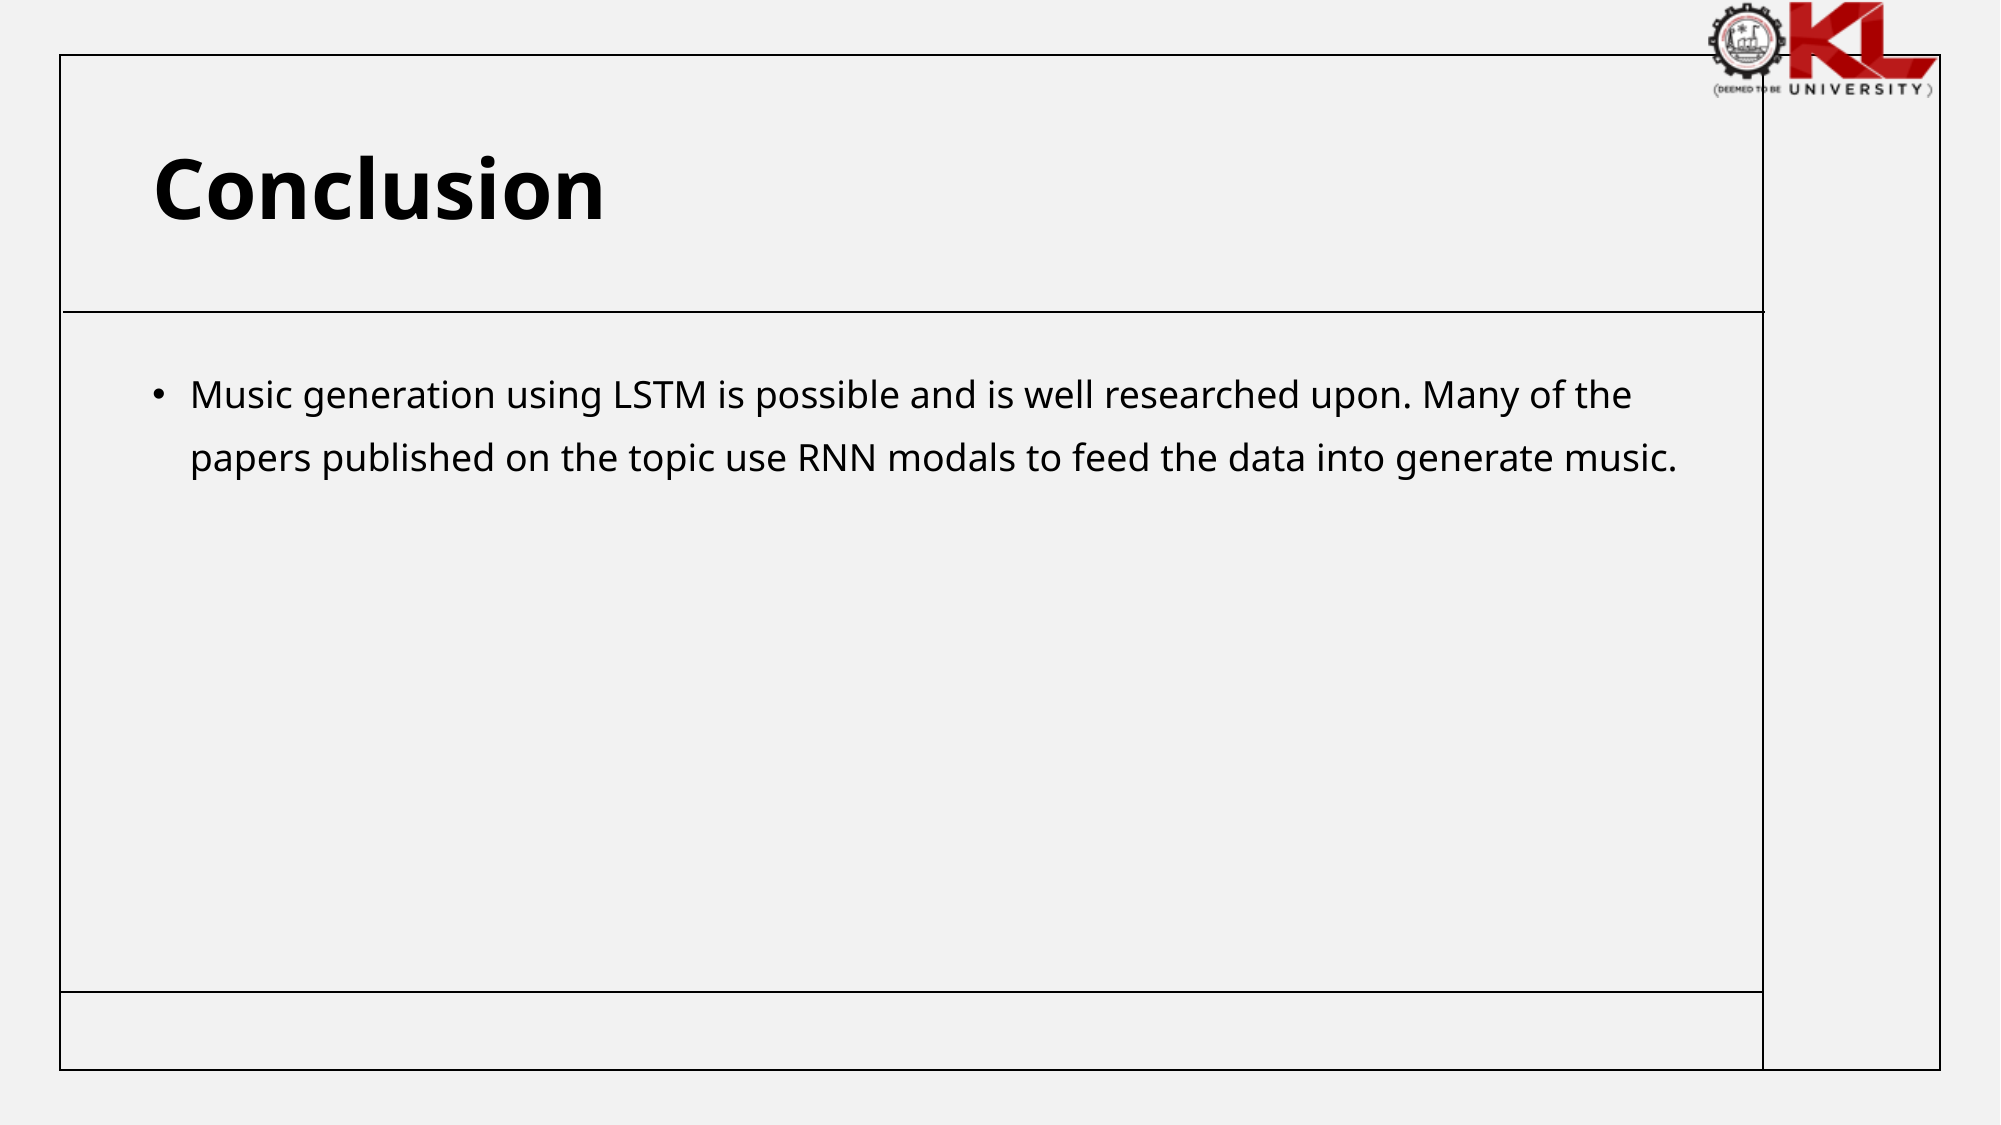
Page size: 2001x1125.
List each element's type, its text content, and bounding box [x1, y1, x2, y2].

picture [1708, 0, 2000, 98]
list Music generation using LSTM is possible and is well researched upon. Many of the papers published on the topic use RNN modals to feed the data into generate music. [137, 345, 1701, 944]
title Conclusion [137, 91, 1701, 295]
